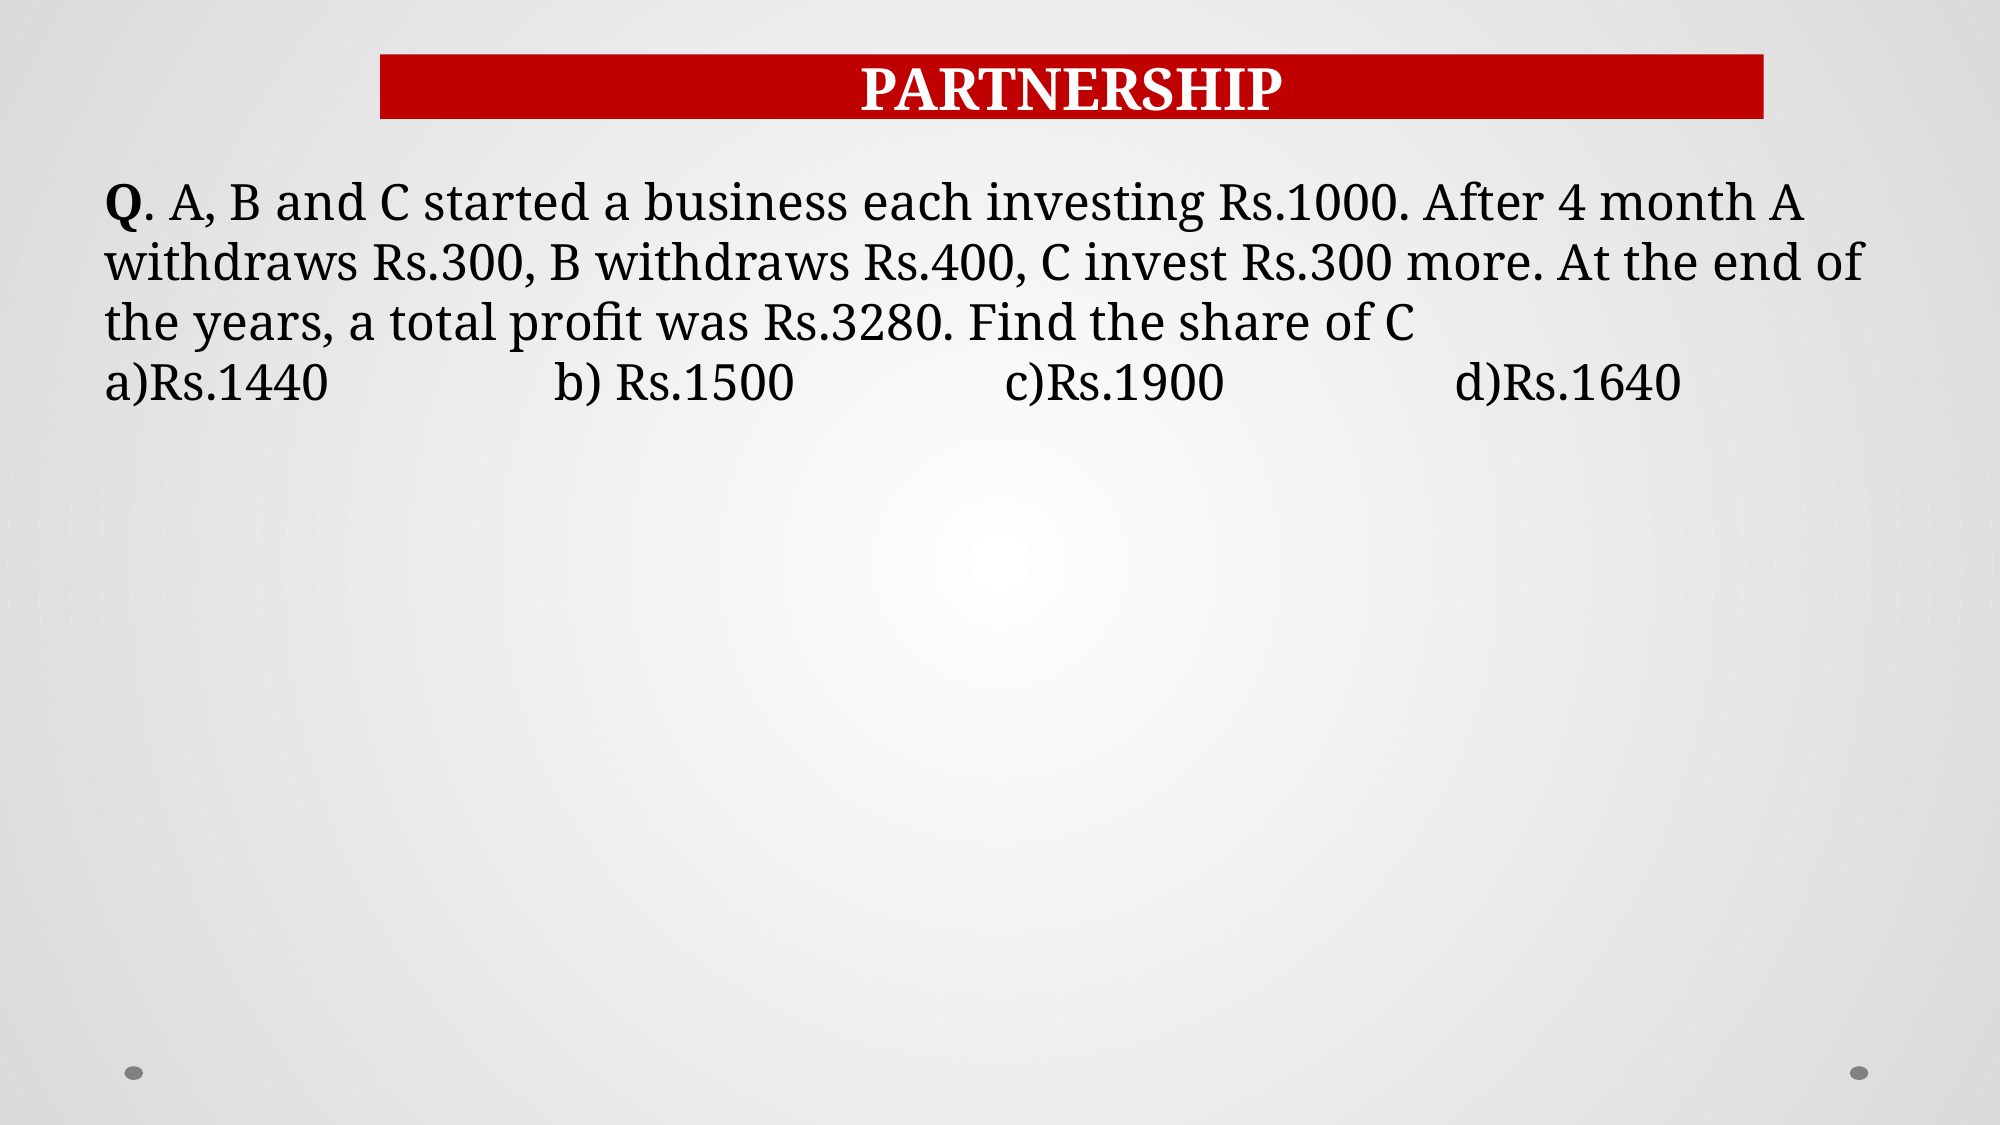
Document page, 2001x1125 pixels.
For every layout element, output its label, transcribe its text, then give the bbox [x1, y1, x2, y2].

text_box Q. A, B and C started a business each investing Rs.1000. After 4 month A withdraws Rs.300, B withdraws Rs.400, C invest Rs.300 more. At the end of the years, a total profit was Rs.3280. Find the share of C a)Rs.1440 b) Rs.1500 c)Rs.1900 d)Rs.1640 [89, 163, 1908, 418]
text_box PARTNERSHIP [380, 54, 1764, 119]
